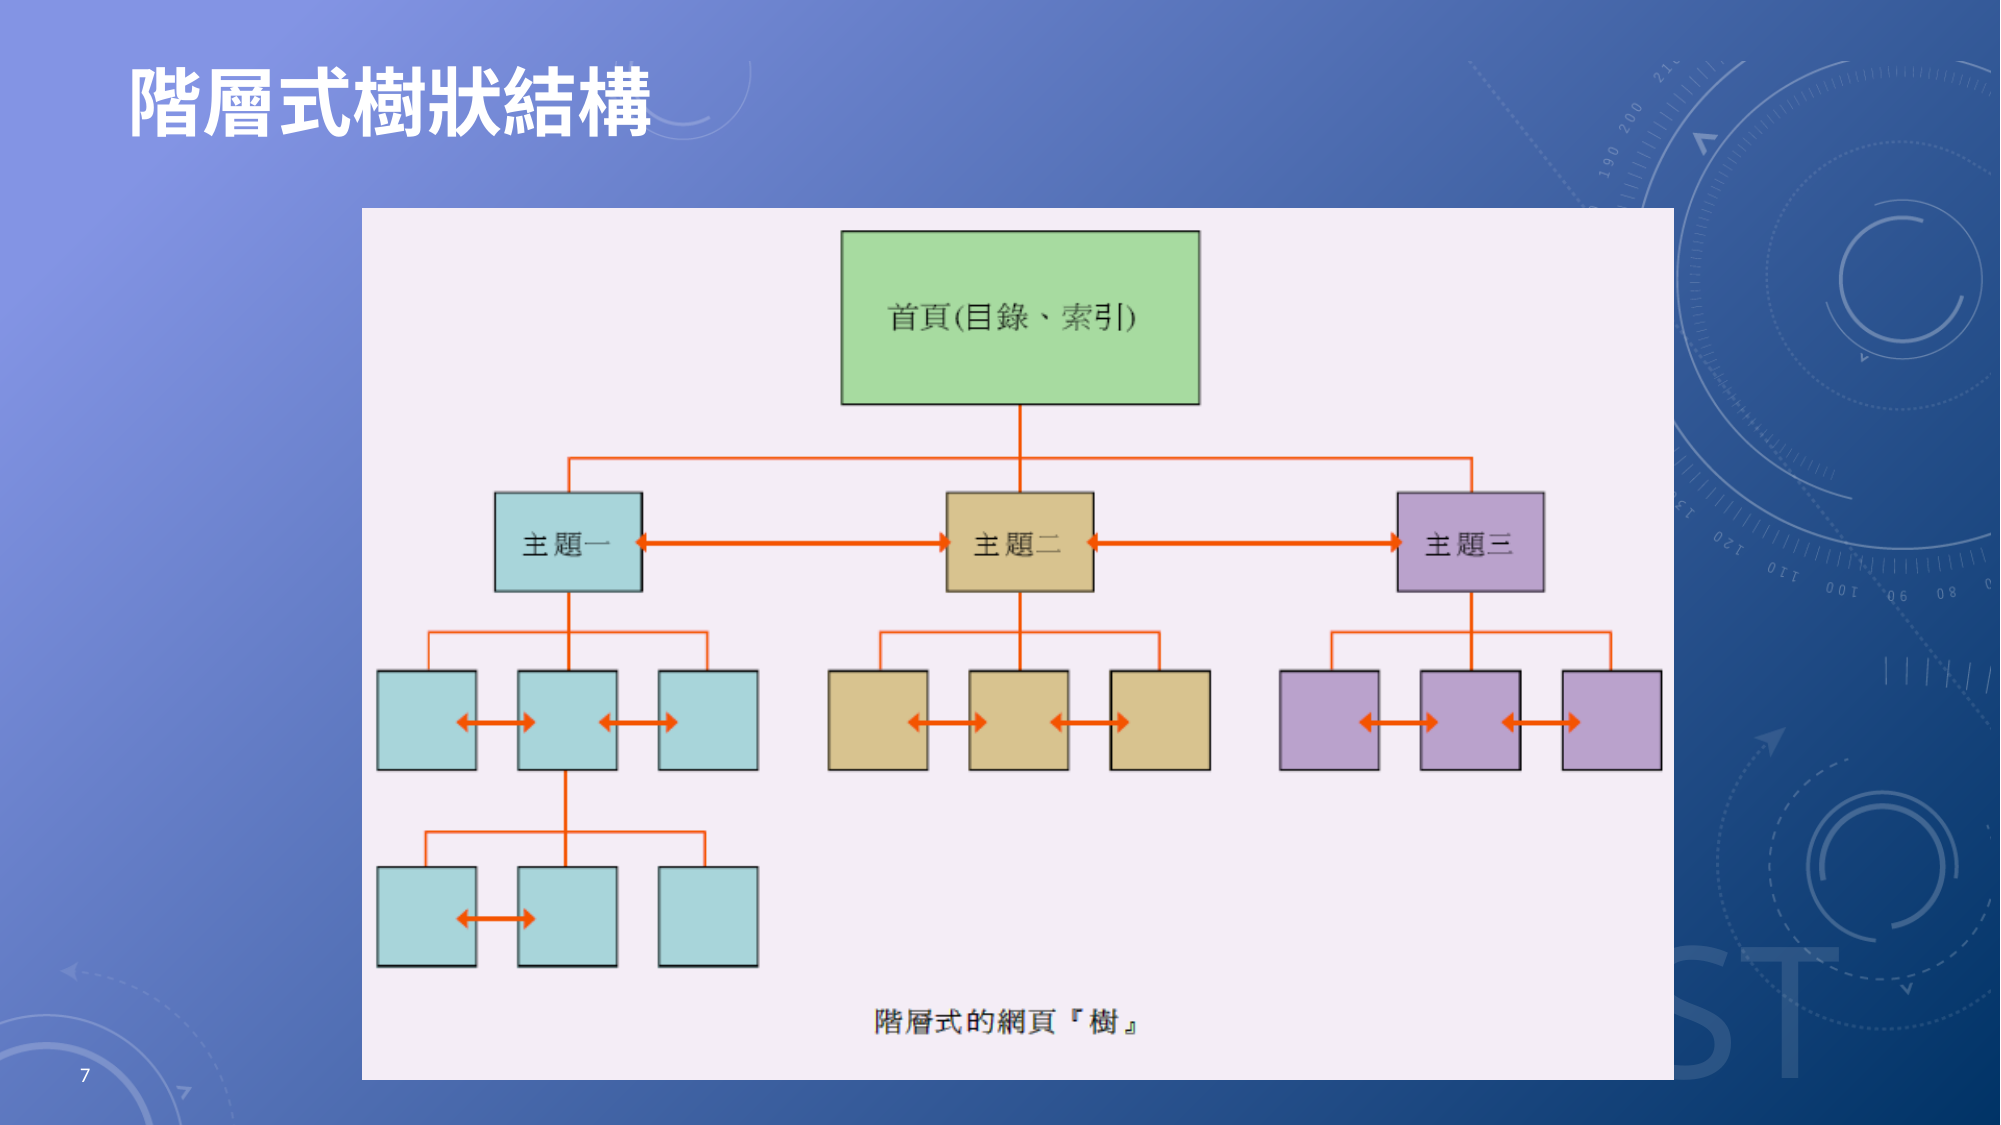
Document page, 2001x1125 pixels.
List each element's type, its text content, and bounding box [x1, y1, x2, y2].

title 階層式樹狀結構 [112, 24, 1775, 177]
picture [0, 61, 1991, 1125]
slide_number 7 [14, 1043, 106, 1106]
